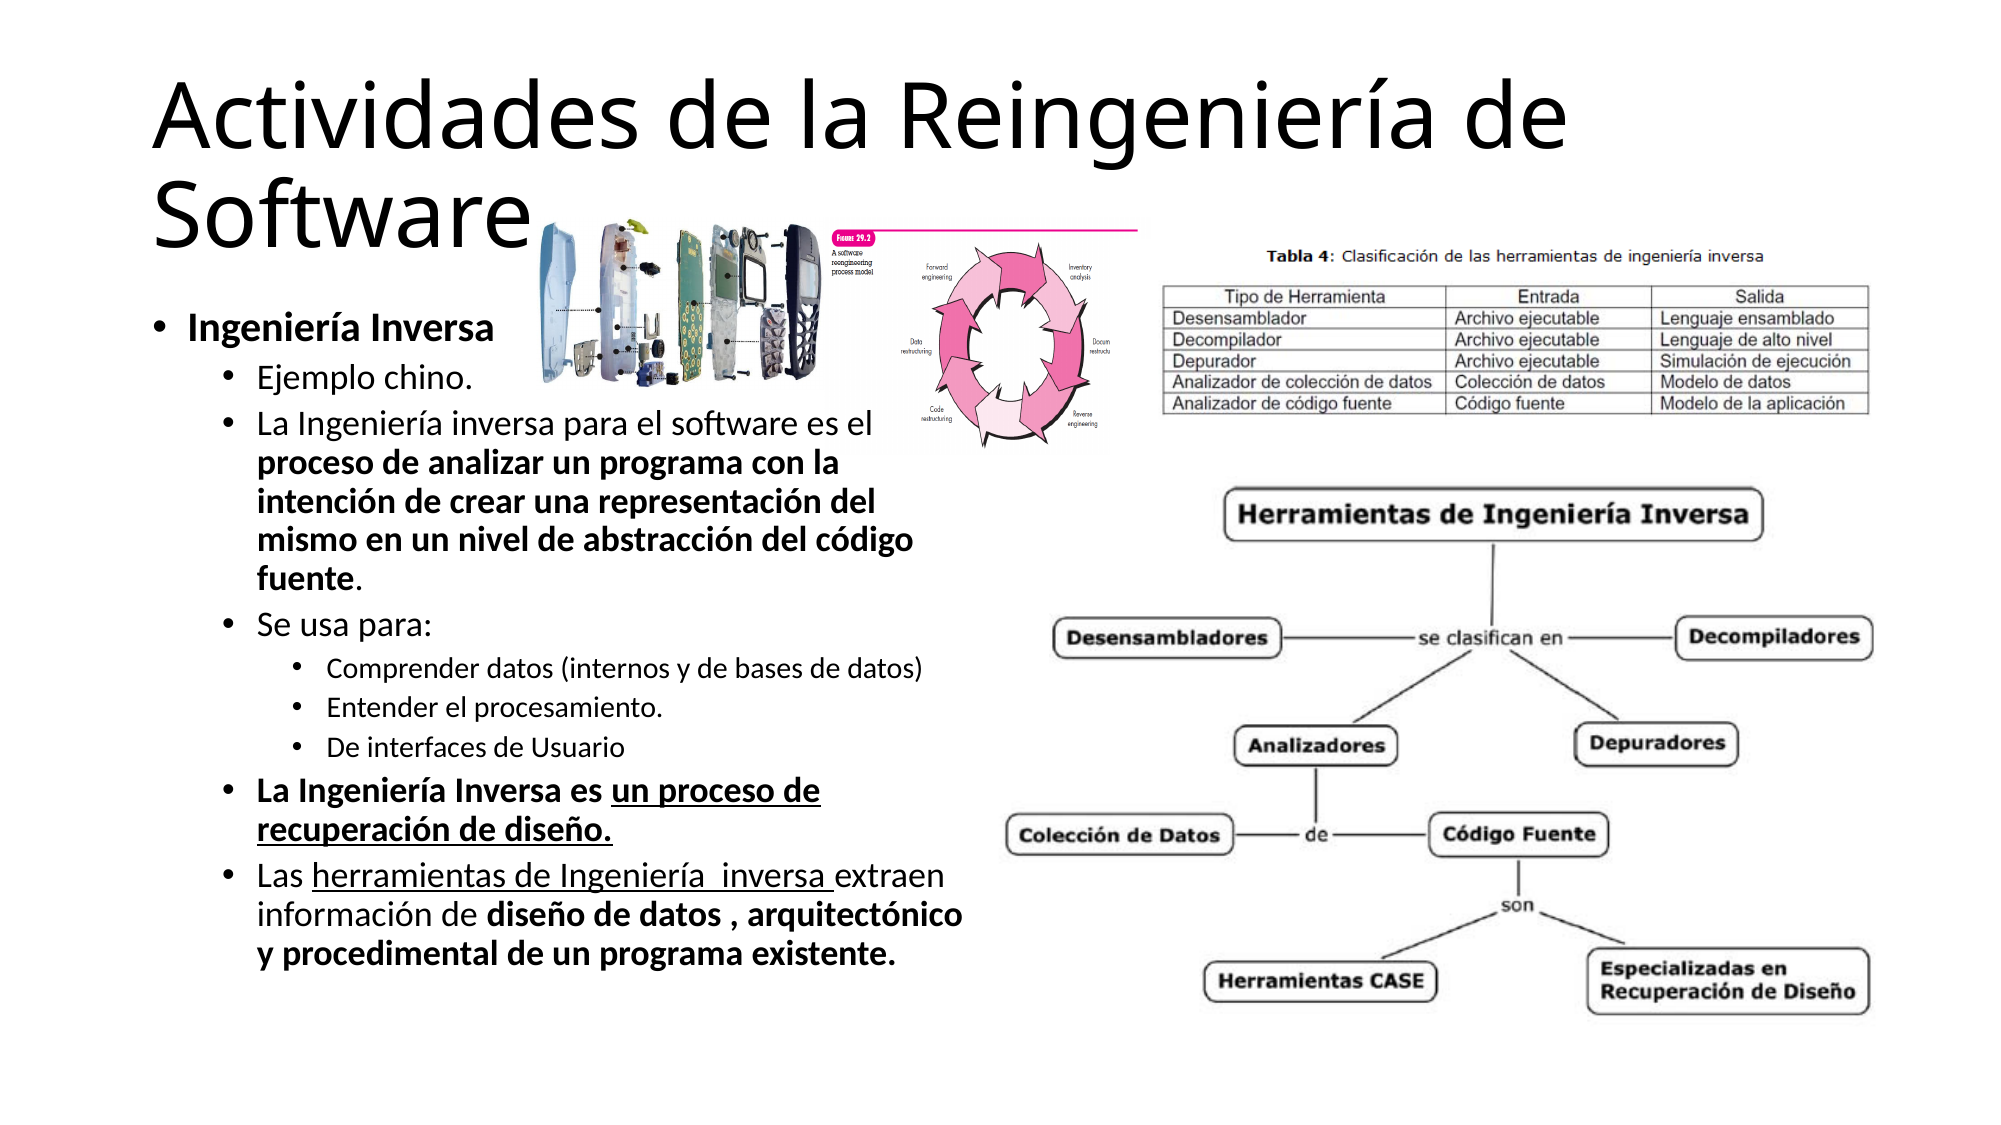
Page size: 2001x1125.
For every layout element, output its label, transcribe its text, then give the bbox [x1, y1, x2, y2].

picture [536, 217, 824, 390]
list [824, 217, 1151, 455]
title Actividades de la Reingeniería de Software [137, 59, 1863, 278]
list Ingeniería Inversa Ejemplo chino. La Ingeniería inversa para el software es el proceso de analizar un programa con la intención de crear una representación del mismo en un nivel de abstracción del código fuente. Se usa para: Comprender datos (internos y de bases de datos) Entender el procesamiento. De interfaces de Usuario La Ingeniería Inversa es un proceso de recuperación de diseño. Las herramientas de Ingeniería inversa extraen información de diseño de datos , arquitectónico y procedimental de un programa existente. [137, 298, 988, 1012]
picture [987, 476, 1913, 1028]
picture [1110, 239, 1896, 455]
